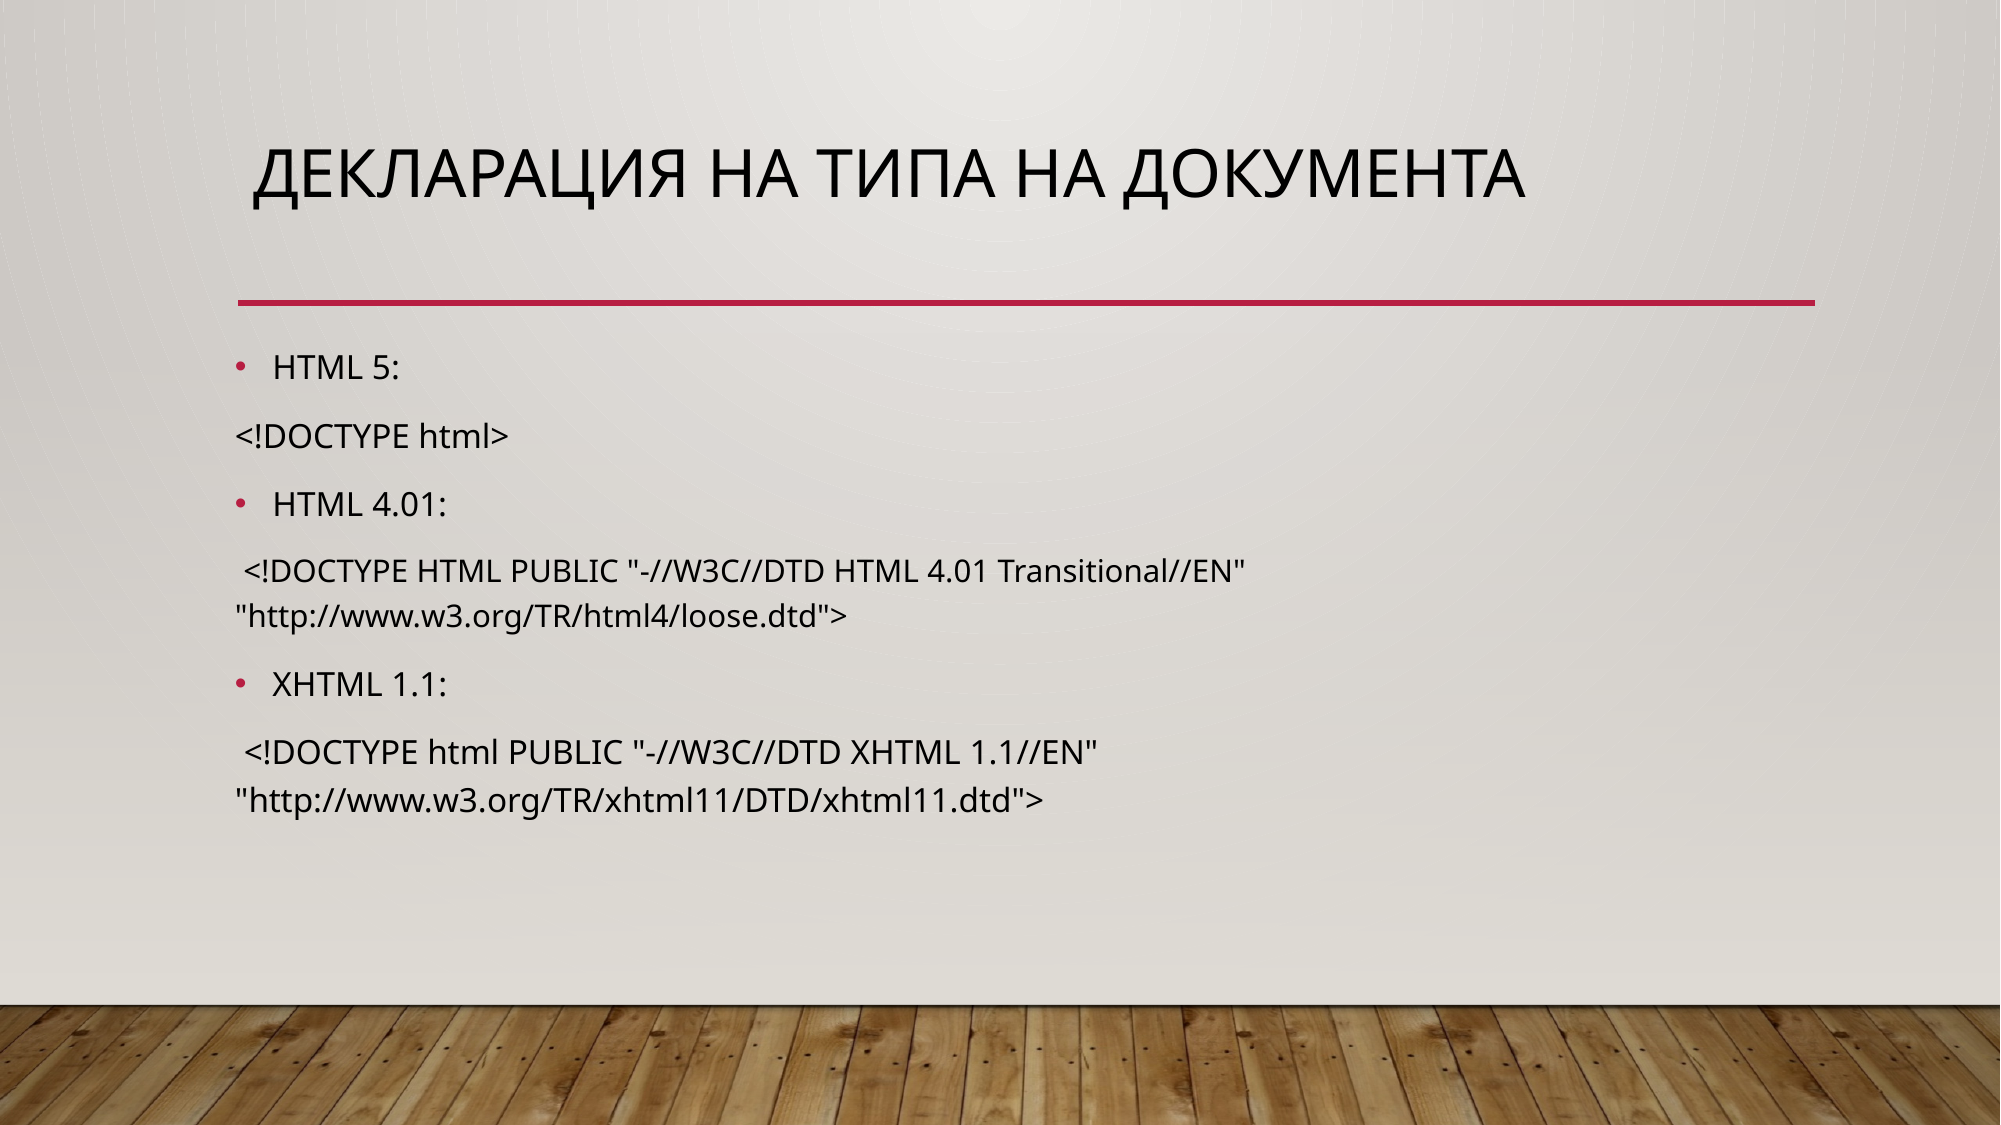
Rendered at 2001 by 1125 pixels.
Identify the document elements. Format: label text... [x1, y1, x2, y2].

picture [0, 1005, 2000, 1125]
list HTML 5: <!DOCTYPE html> HTML 4.01: <!DOCTYPE HTML PUBLIC "-//W3C//DTD HTML 4.01 Transitional//EN" "http://www.w3.org/TR/html4/loose.dtd"> XHTML 1.1: <!DOCTYPE html PUBLIC "-//W3C//DTD XHTML 1.1//EN" "http://www.w3.org/TR/xhtml11/DTD/xhtml11.dtd"> [219, 330, 1814, 950]
title декларация на типа на документа [238, 131, 1814, 305]
